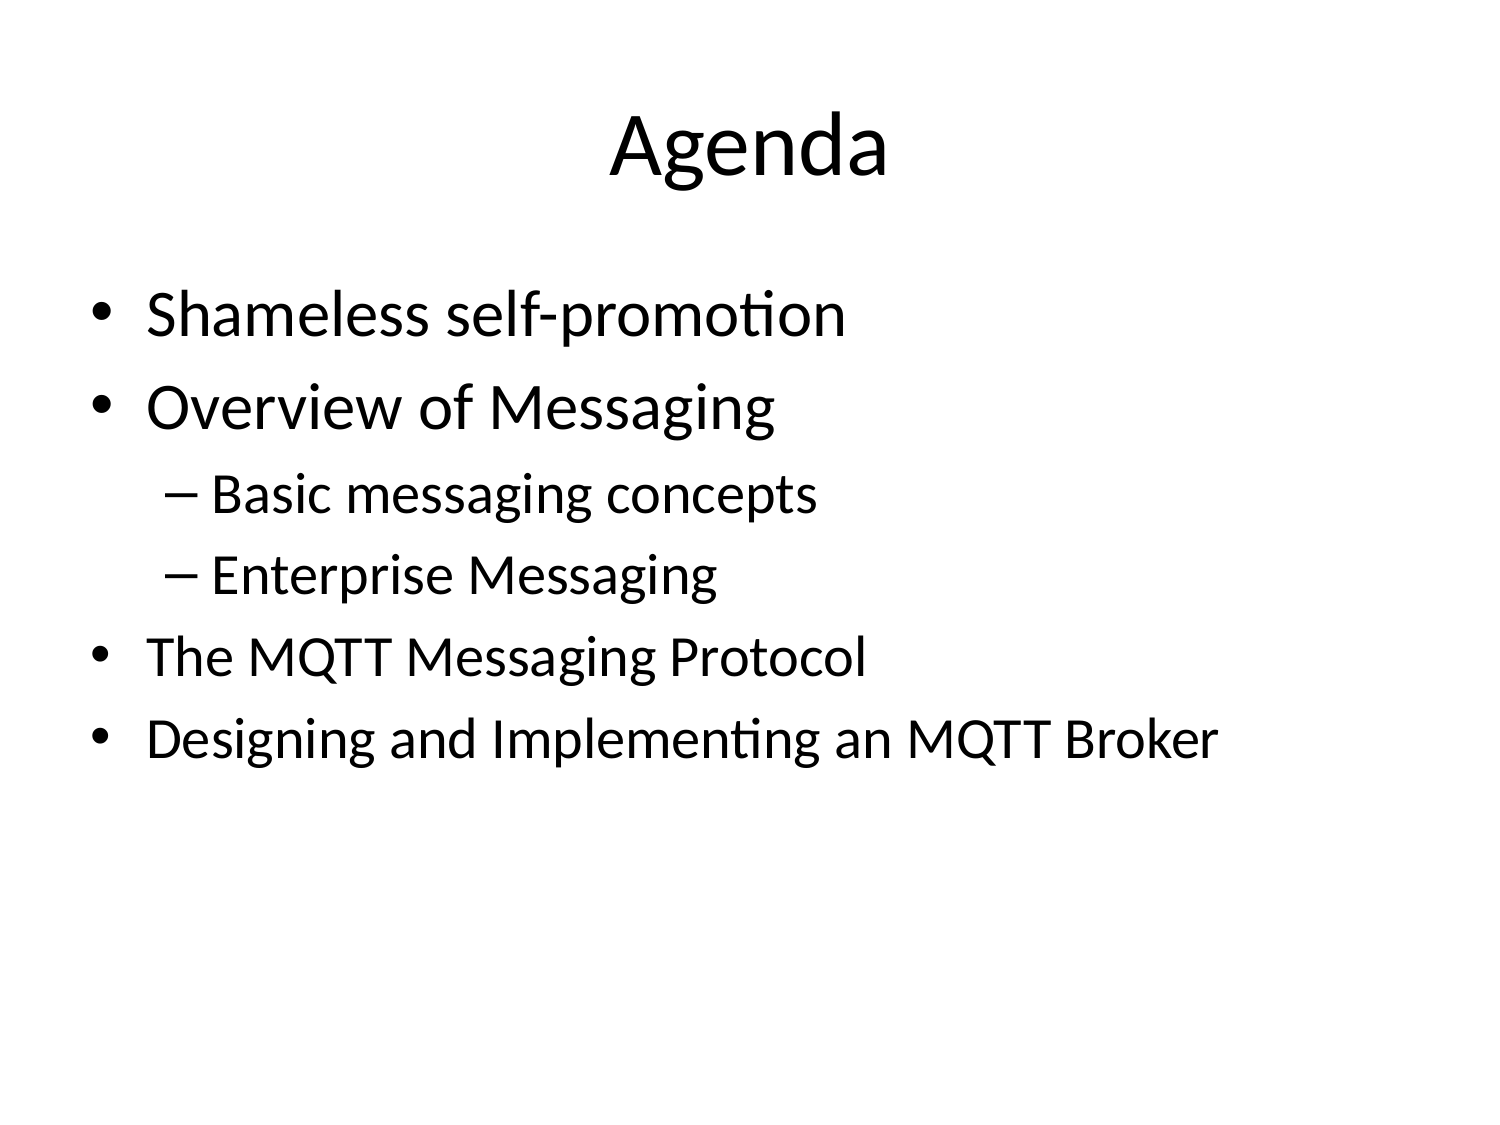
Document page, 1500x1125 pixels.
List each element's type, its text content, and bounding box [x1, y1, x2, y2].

title Agenda [75, 45, 1425, 233]
list Shameless self-promotion Overview of Messaging Basic messaging concepts Enterprise Messaging The MQTT Messaging Protocol Designing and Implementing an MQTT Broker [75, 262, 1425, 1005]
